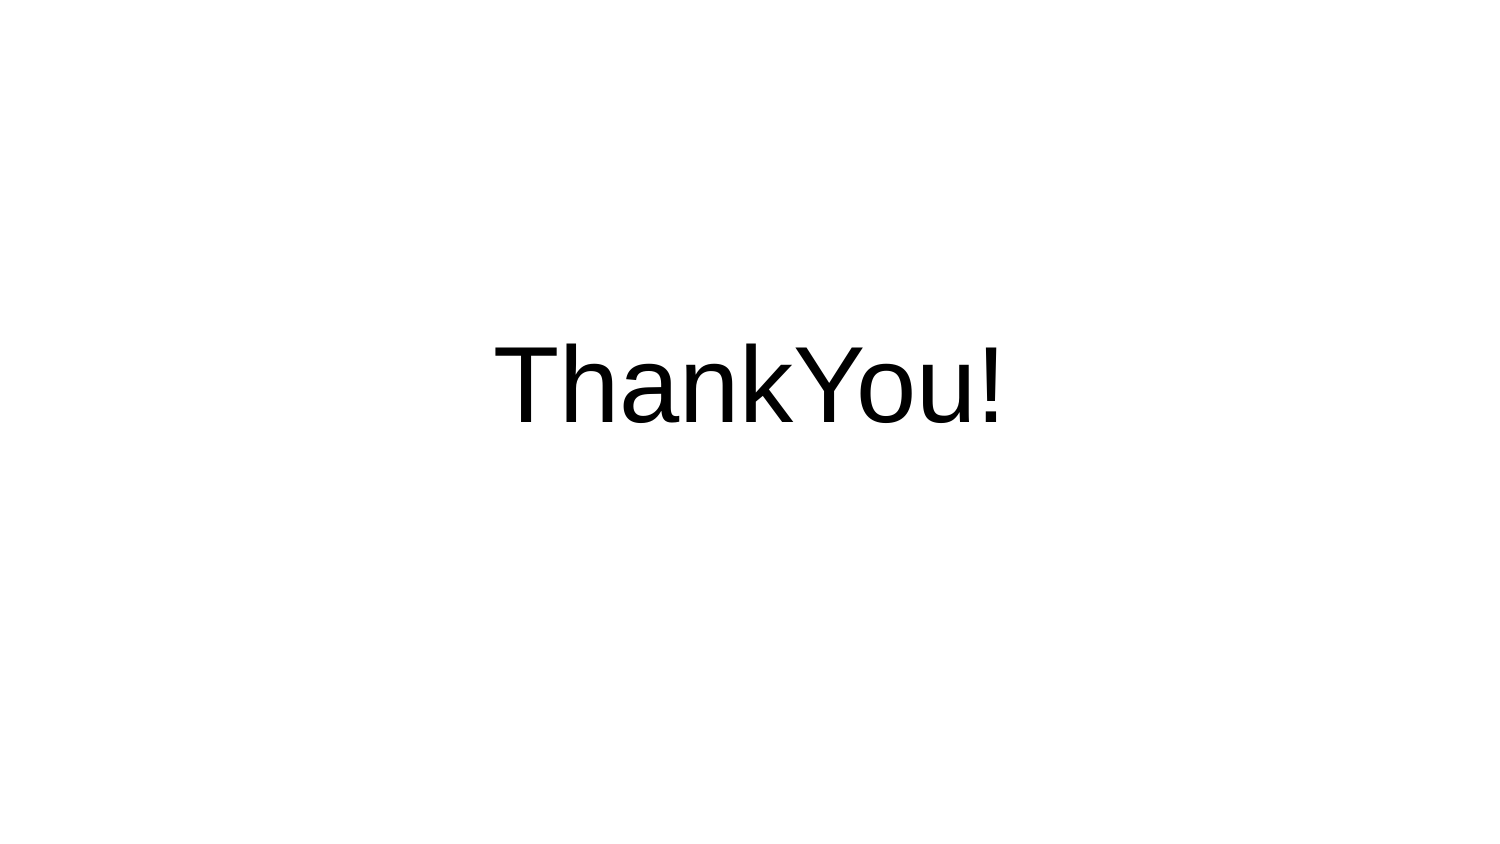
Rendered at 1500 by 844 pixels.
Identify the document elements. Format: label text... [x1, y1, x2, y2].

title ThankYou! [51, 122, 1449, 459]
